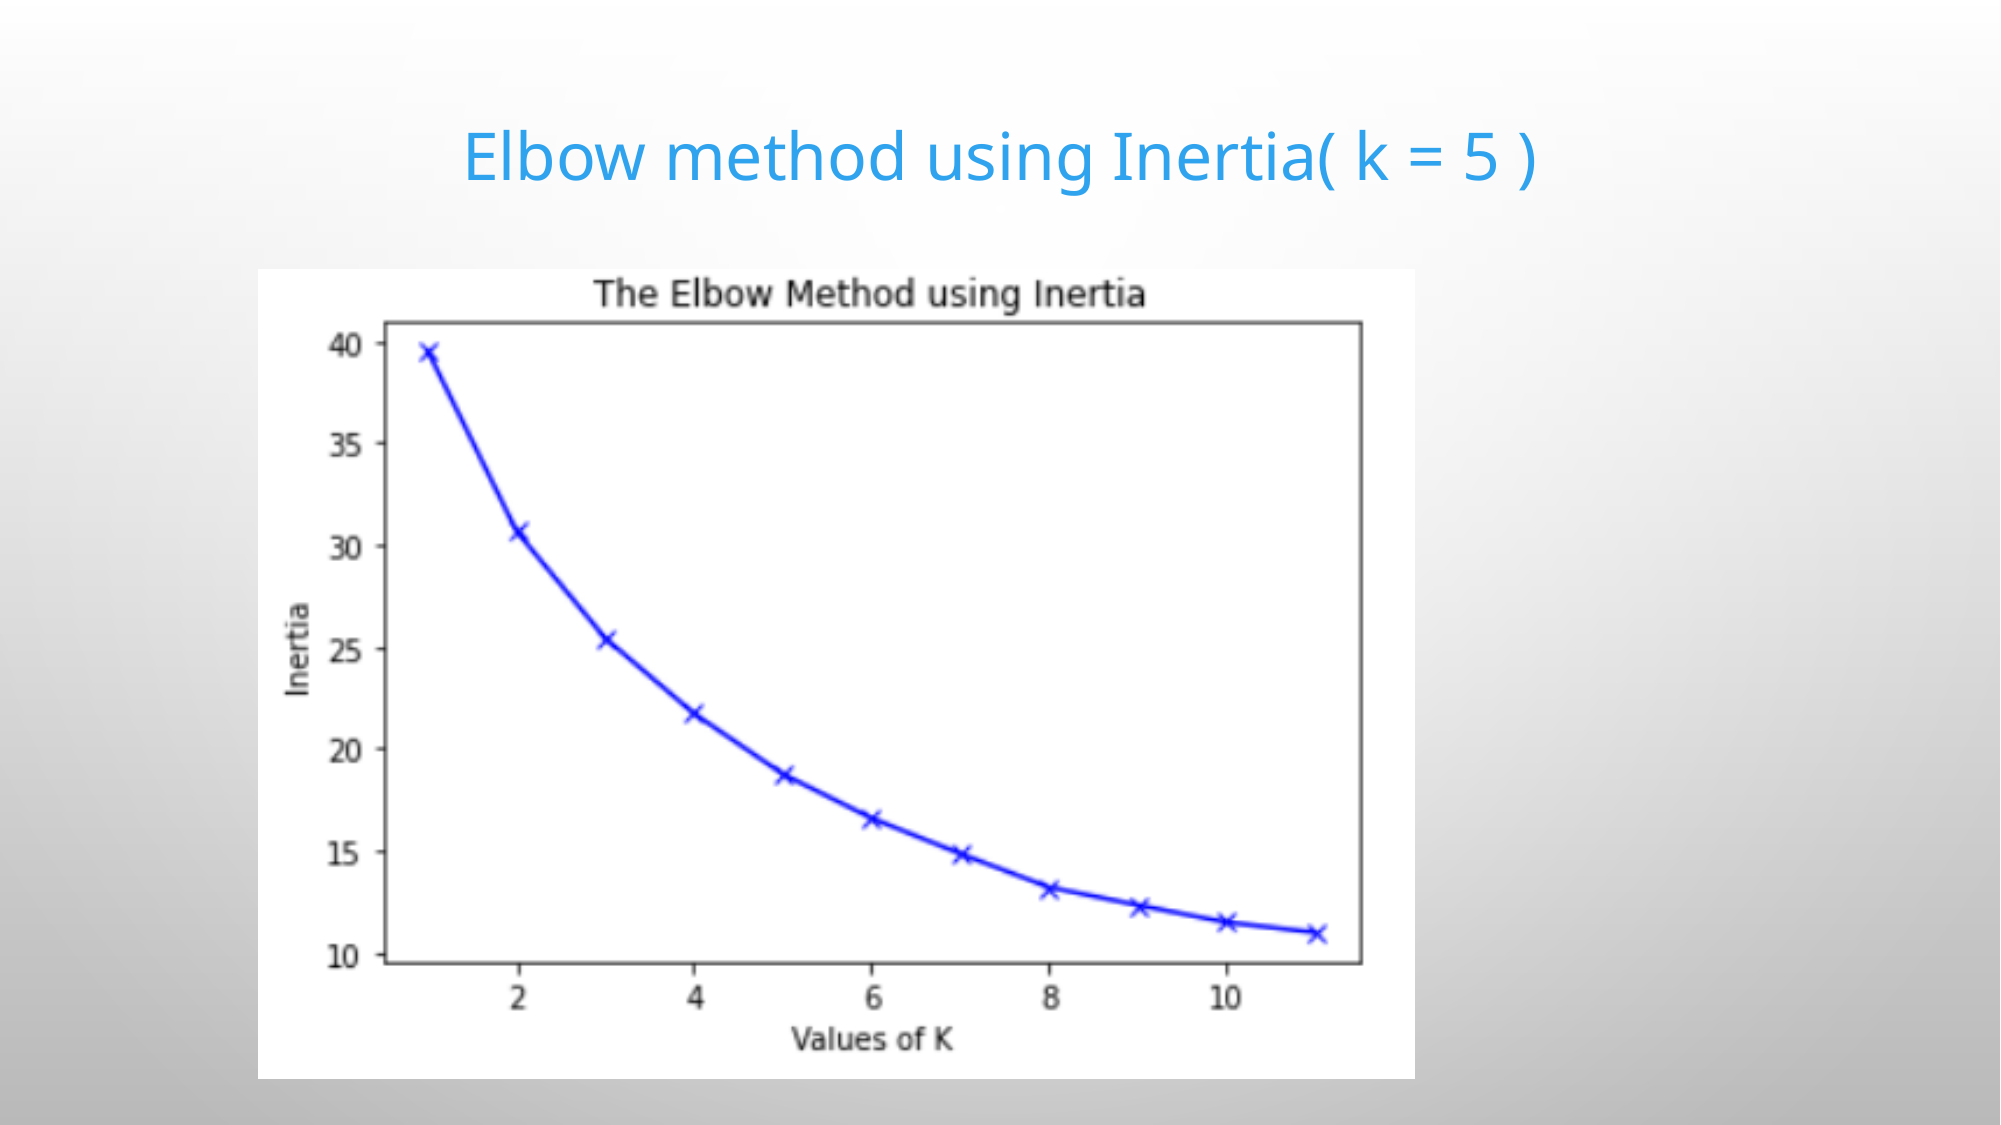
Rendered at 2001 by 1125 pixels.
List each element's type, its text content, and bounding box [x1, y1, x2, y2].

picture [0, 0, 2000, 1125]
title Elbow method using Inertia( k = 5 ) [95, 115, 1905, 203]
